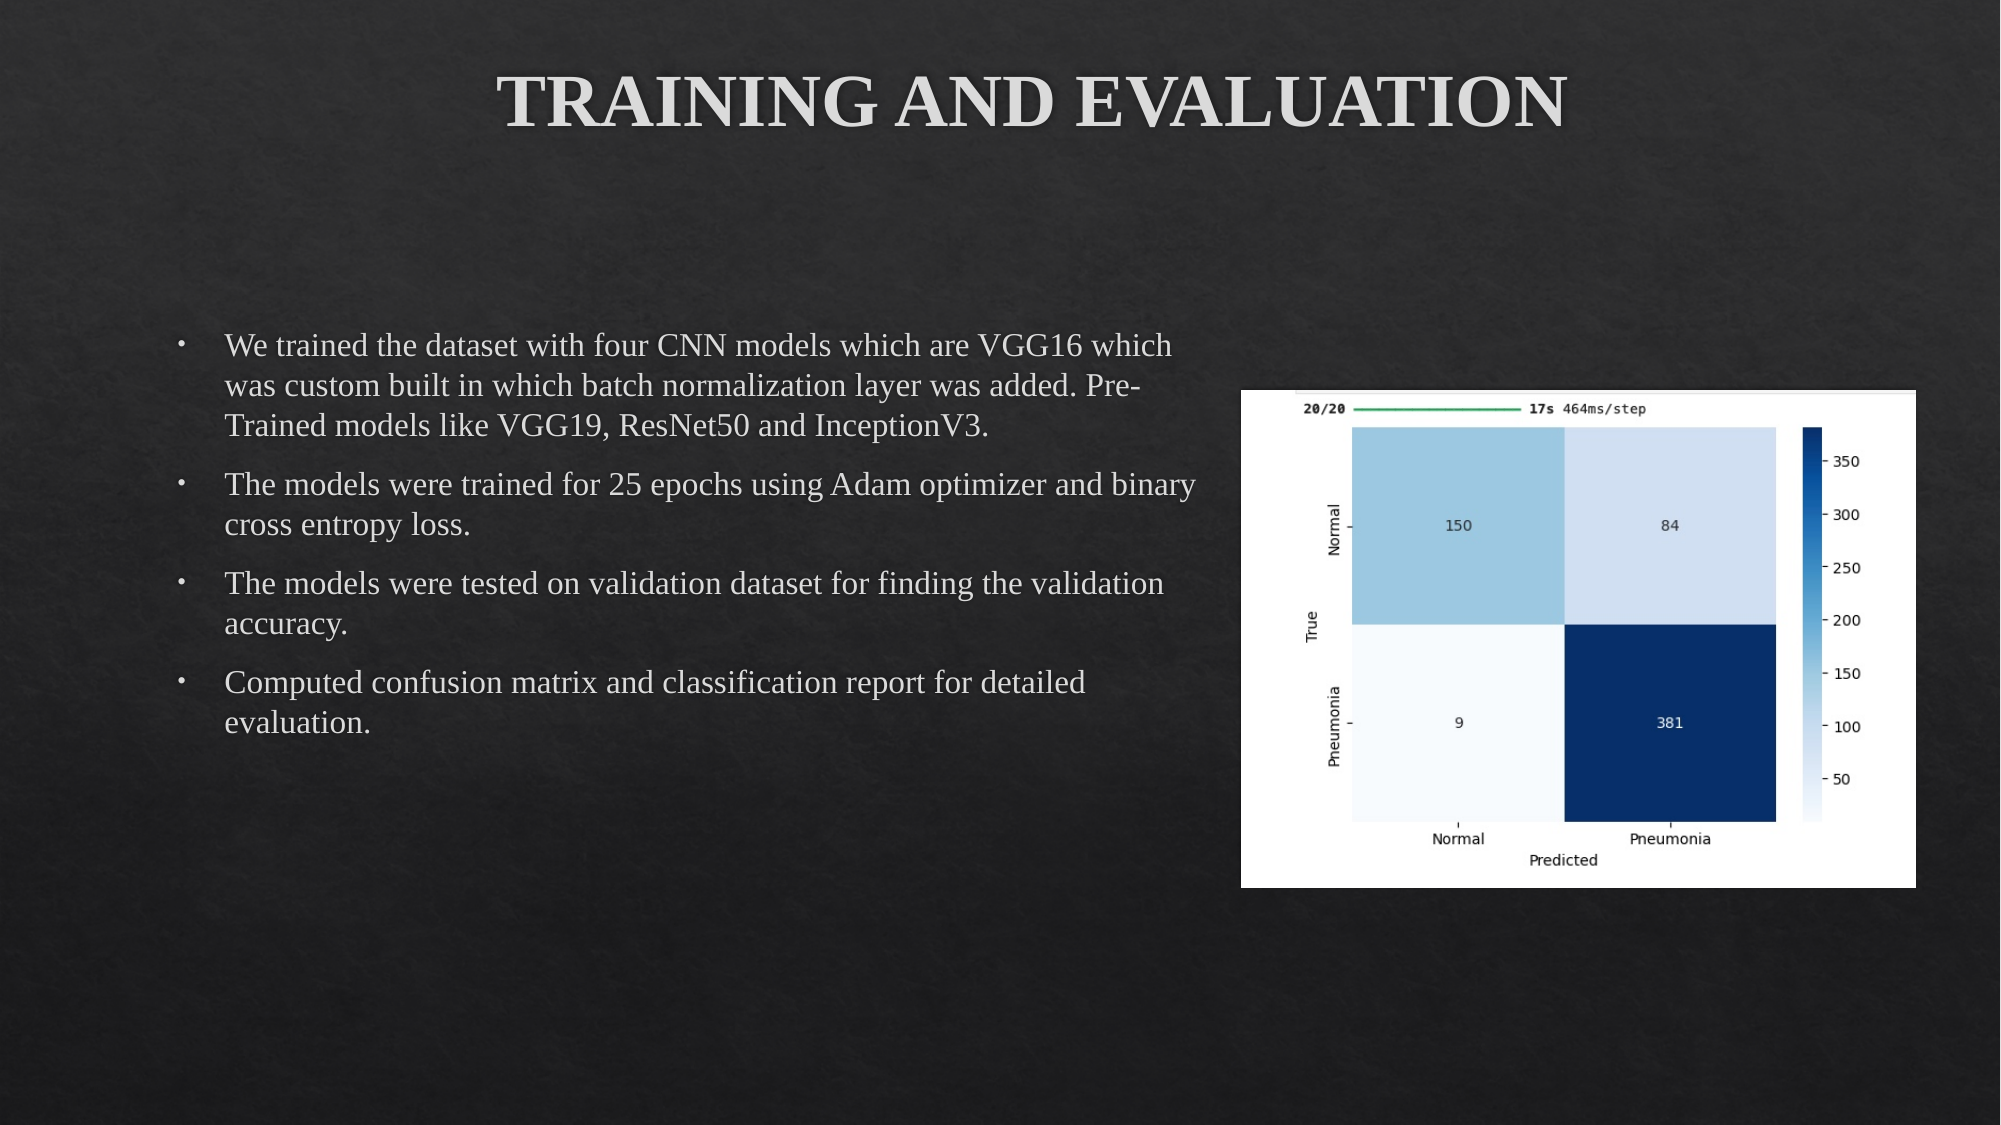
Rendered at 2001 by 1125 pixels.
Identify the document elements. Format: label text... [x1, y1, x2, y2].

list We trained the dataset with four CNN models which are VGG16 which was custom built in which batch normalization layer was added. Pre-Trained models like VGG19, ResNet50 and InceptionV3. The models were trained for 25 epochs using Adam optimizer and binary cross entropy loss. The models were tested on validation dataset for finding the validation accuracy. Computed confusion matrix and classification report for detailed evaluation. [162, 315, 1225, 962]
title TRAINING AND EVALUATION [149, 39, 1916, 149]
picture [1241, 389, 1916, 888]
